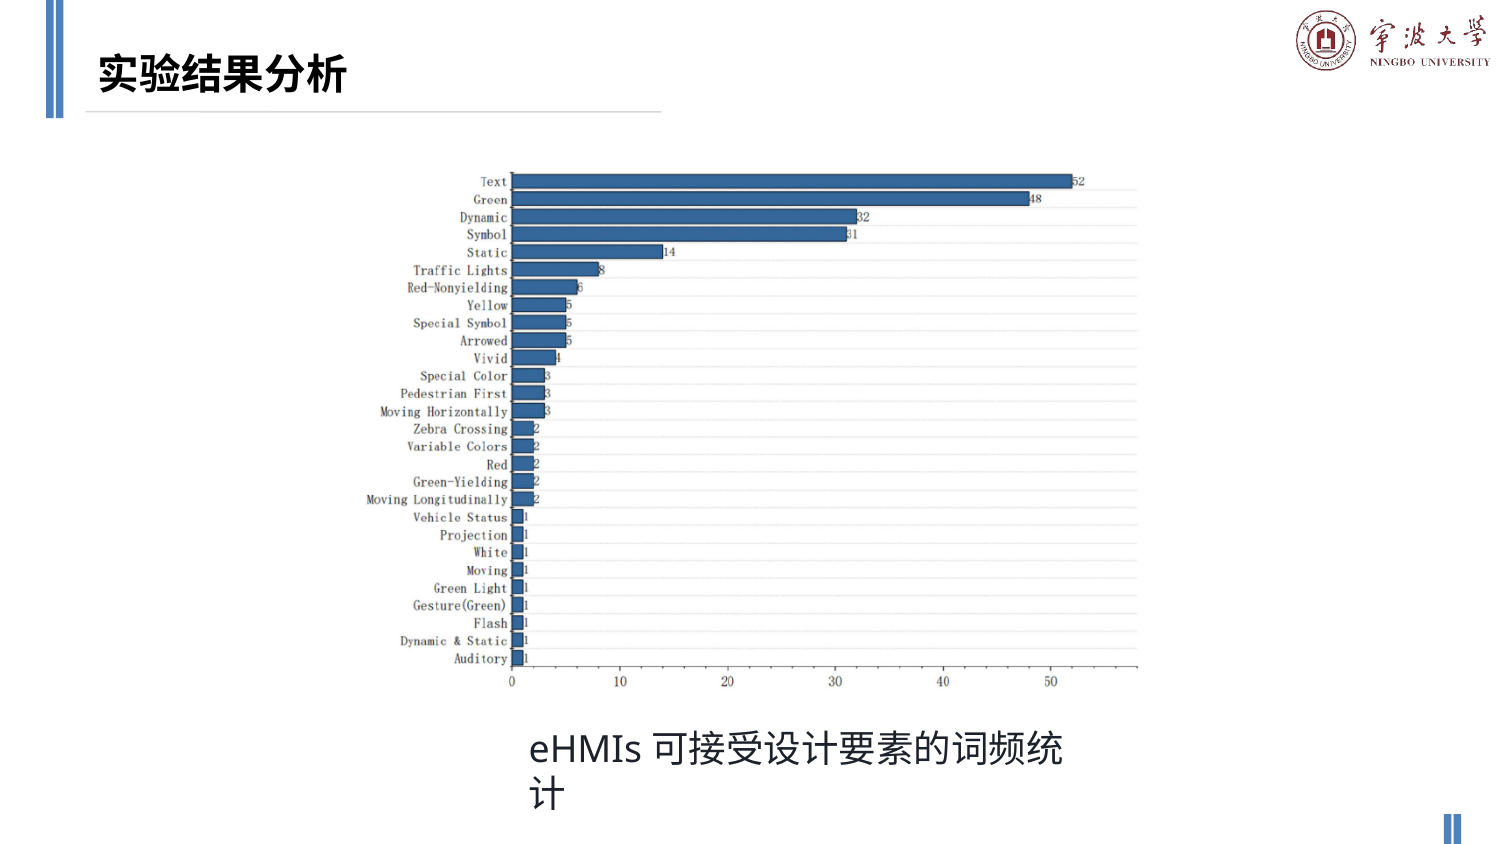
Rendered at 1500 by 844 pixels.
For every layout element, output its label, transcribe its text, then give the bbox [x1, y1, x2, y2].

picture [363, 153, 1143, 691]
list 实验结果分析 [82, 40, 689, 117]
text_box eHMIs可接受设计要素的词频统计 [513, 717, 1097, 822]
picture [1281, 0, 1500, 84]
